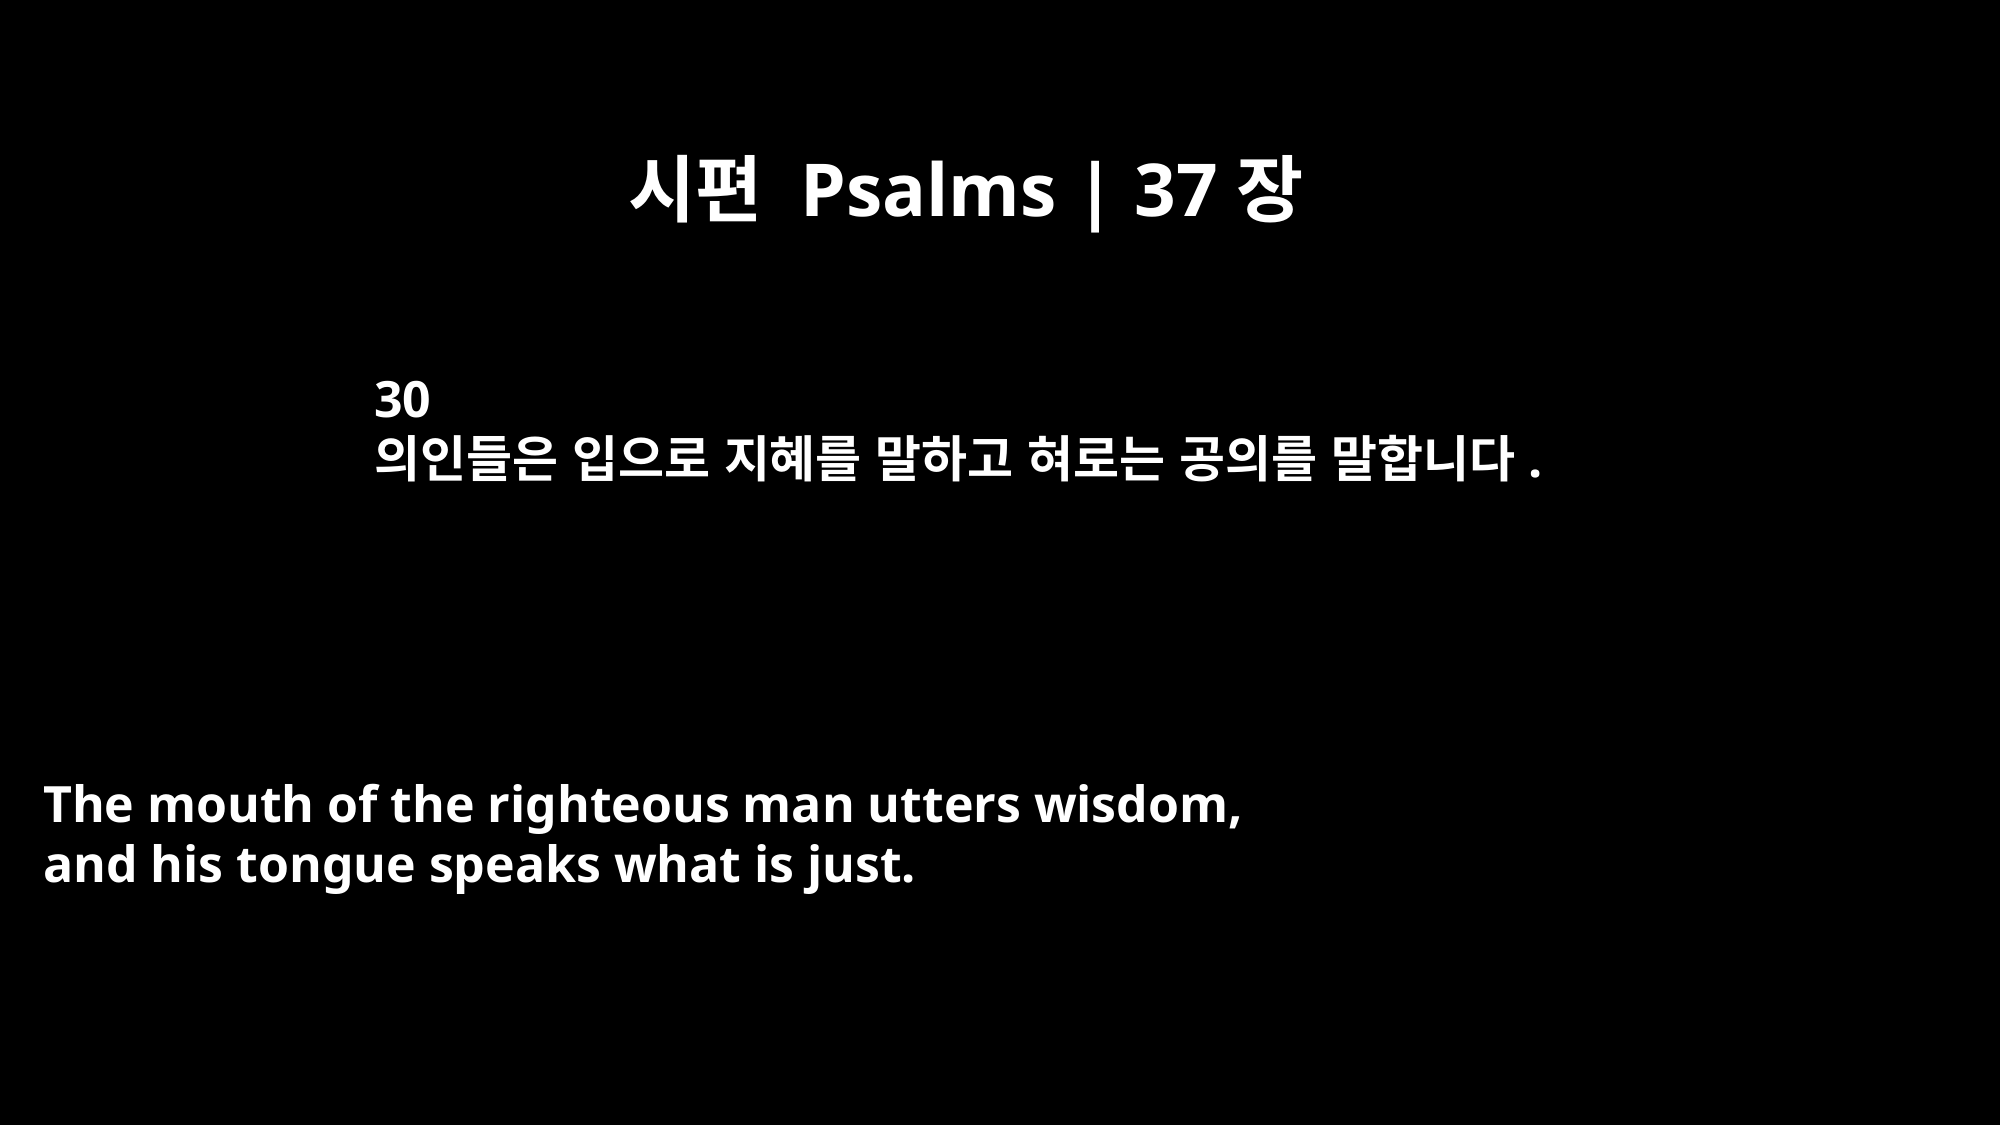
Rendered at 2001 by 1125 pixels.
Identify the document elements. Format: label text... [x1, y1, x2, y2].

text_box 30 의인들은 입으로 지혜를 말하고 혀로는 공의를 말합니다. [359, 359, 1558, 495]
text_box The mouth of the righteous man utters wisdom, and his tongue speaks what is just. [28, 764, 1271, 900]
text_box 시편 Psalms | 37장 [613, 136, 1319, 239]
